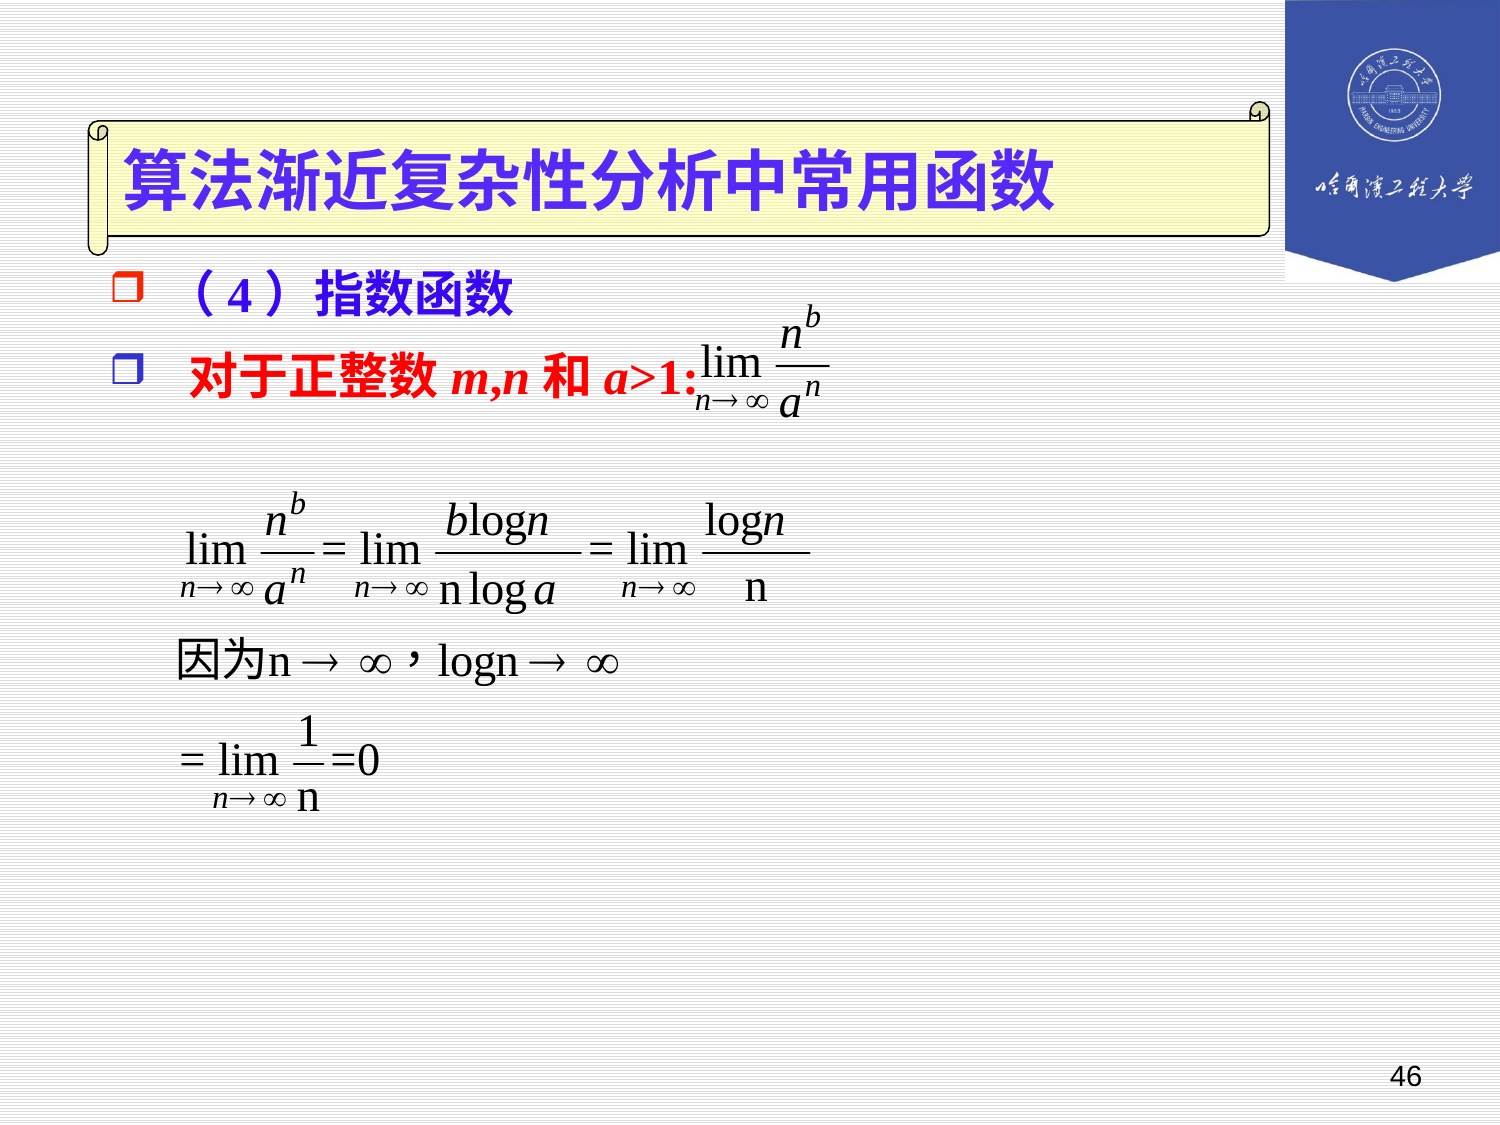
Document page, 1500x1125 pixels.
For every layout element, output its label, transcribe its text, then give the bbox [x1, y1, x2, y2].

list （4）指数函数 对于正整数m,n和a>1: [94, 243, 1370, 1125]
text_box 算法渐近复杂性分析中常用函数 [88, 101, 1270, 256]
picture [1285, 0, 1500, 282]
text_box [170, 479, 822, 826]
slide_number 46 [1362, 1049, 1438, 1125]
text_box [685, 288, 840, 430]
